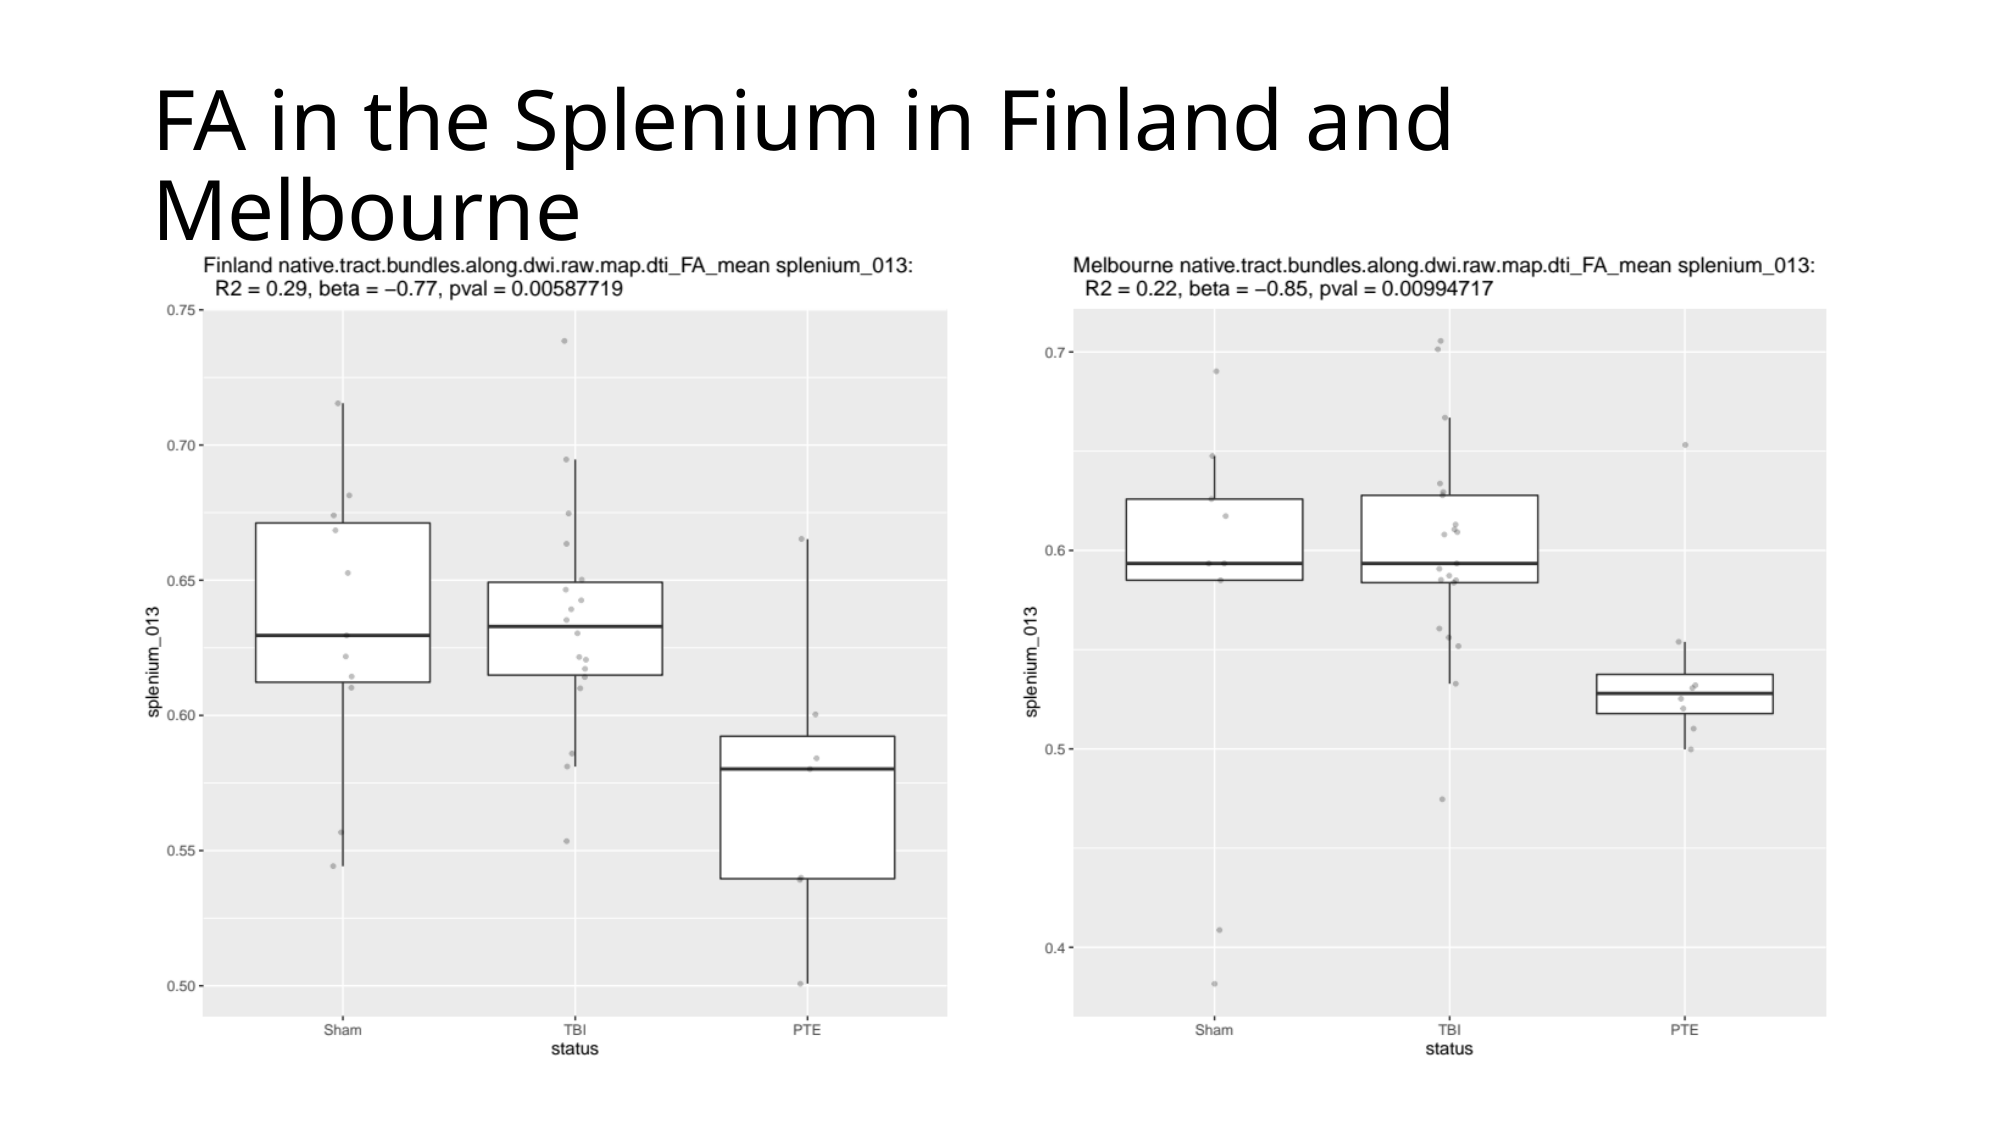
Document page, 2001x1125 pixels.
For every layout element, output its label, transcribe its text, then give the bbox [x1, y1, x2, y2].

picture [1015, 248, 1833, 1066]
picture [137, 248, 954, 1066]
title FA in the Splenium in Finland and Melbourne [137, 59, 1863, 278]
